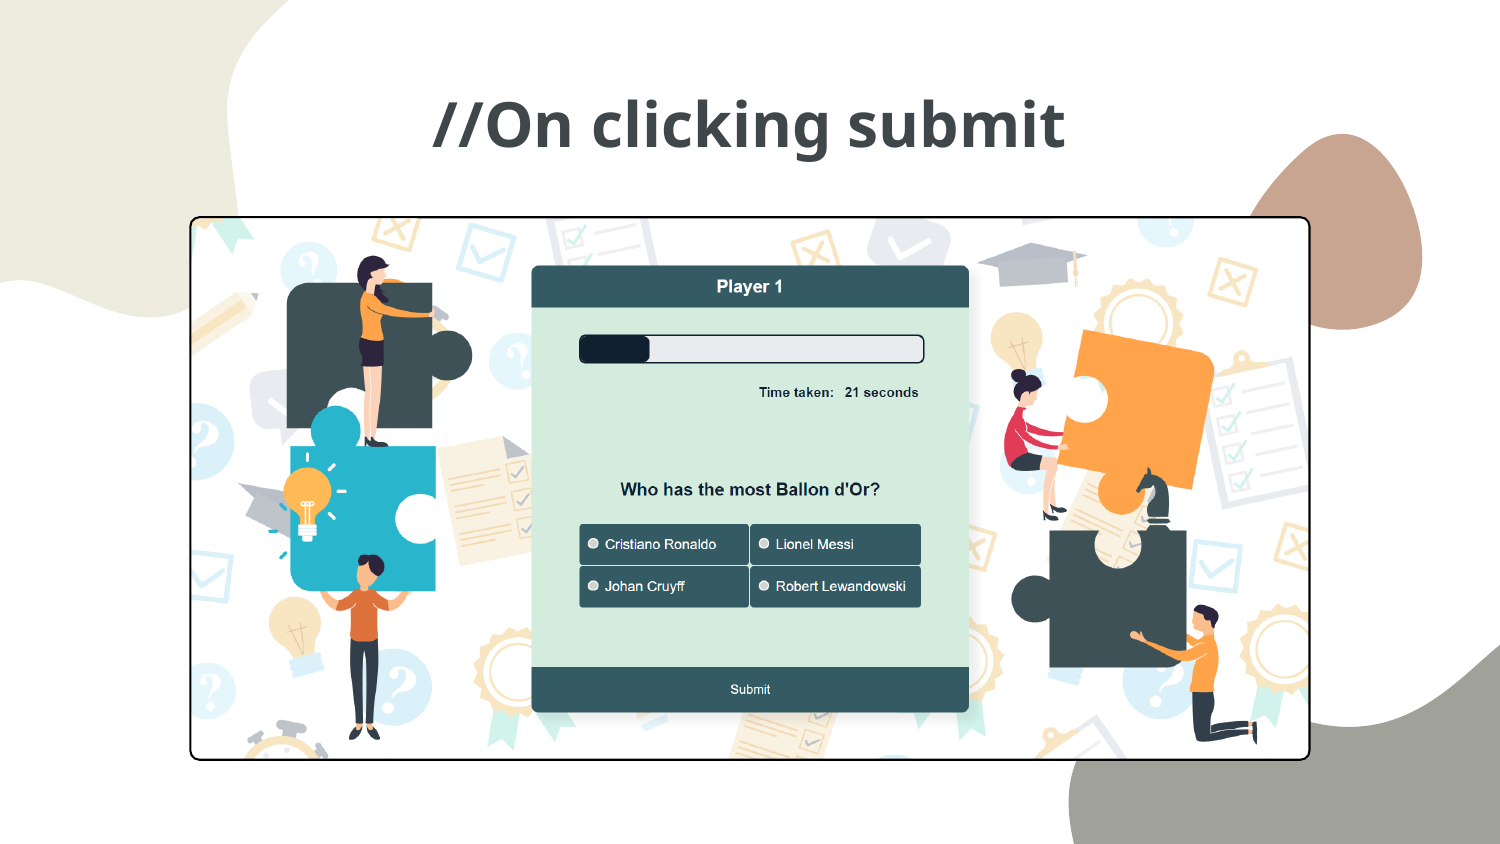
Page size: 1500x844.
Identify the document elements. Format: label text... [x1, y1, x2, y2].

title //On clicking submit [116, 85, 1383, 175]
picture [190, 216, 1310, 760]
